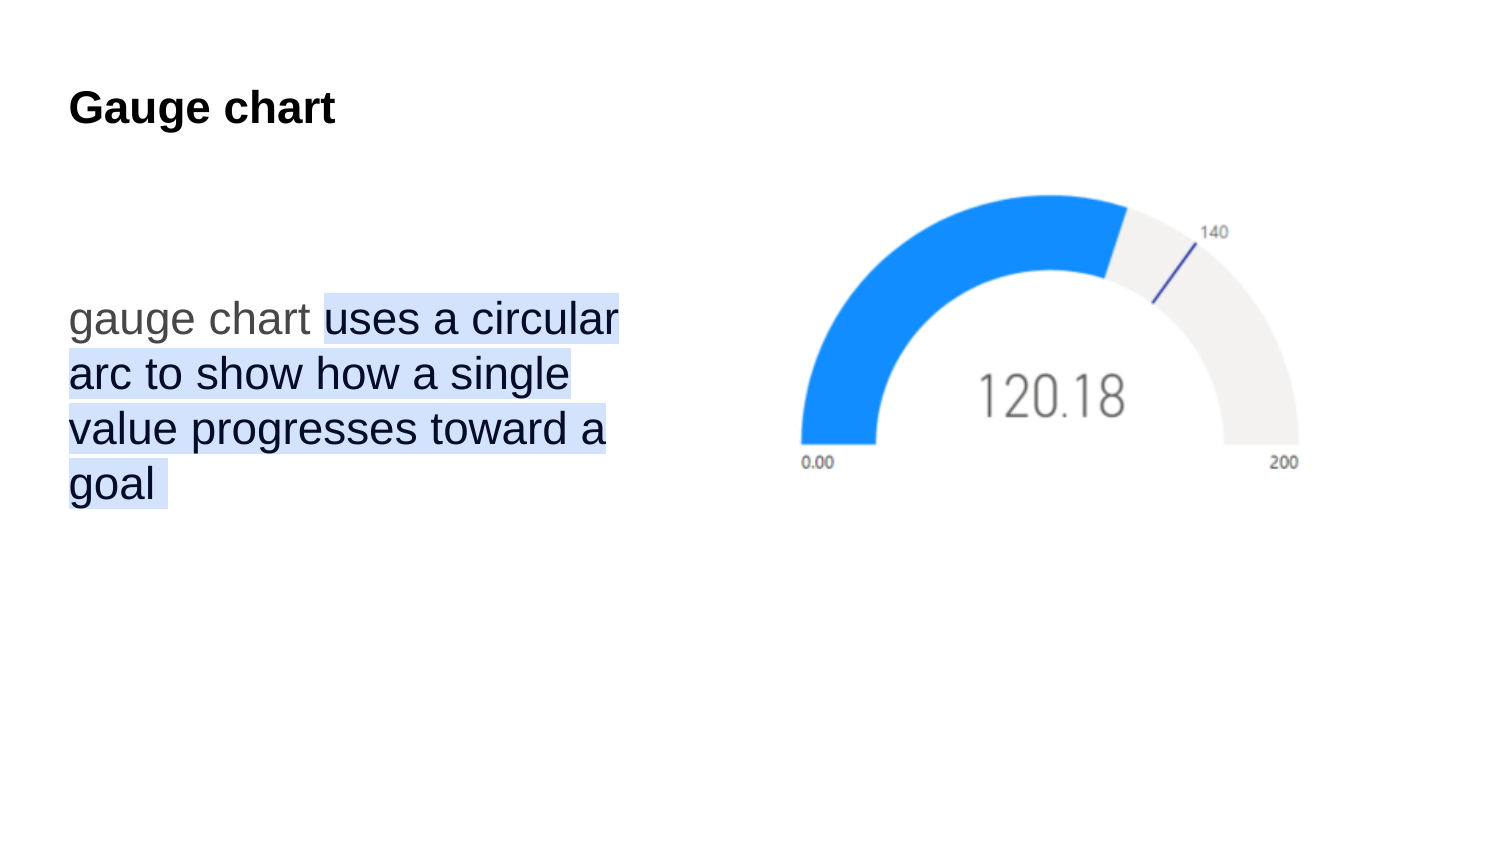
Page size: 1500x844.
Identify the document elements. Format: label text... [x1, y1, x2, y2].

text_box Gauge chart [53, 62, 546, 148]
picture [749, 188, 1351, 480]
text_box gauge chart uses a circular arc to show how a single value progresses toward a goal [53, 273, 700, 524]
